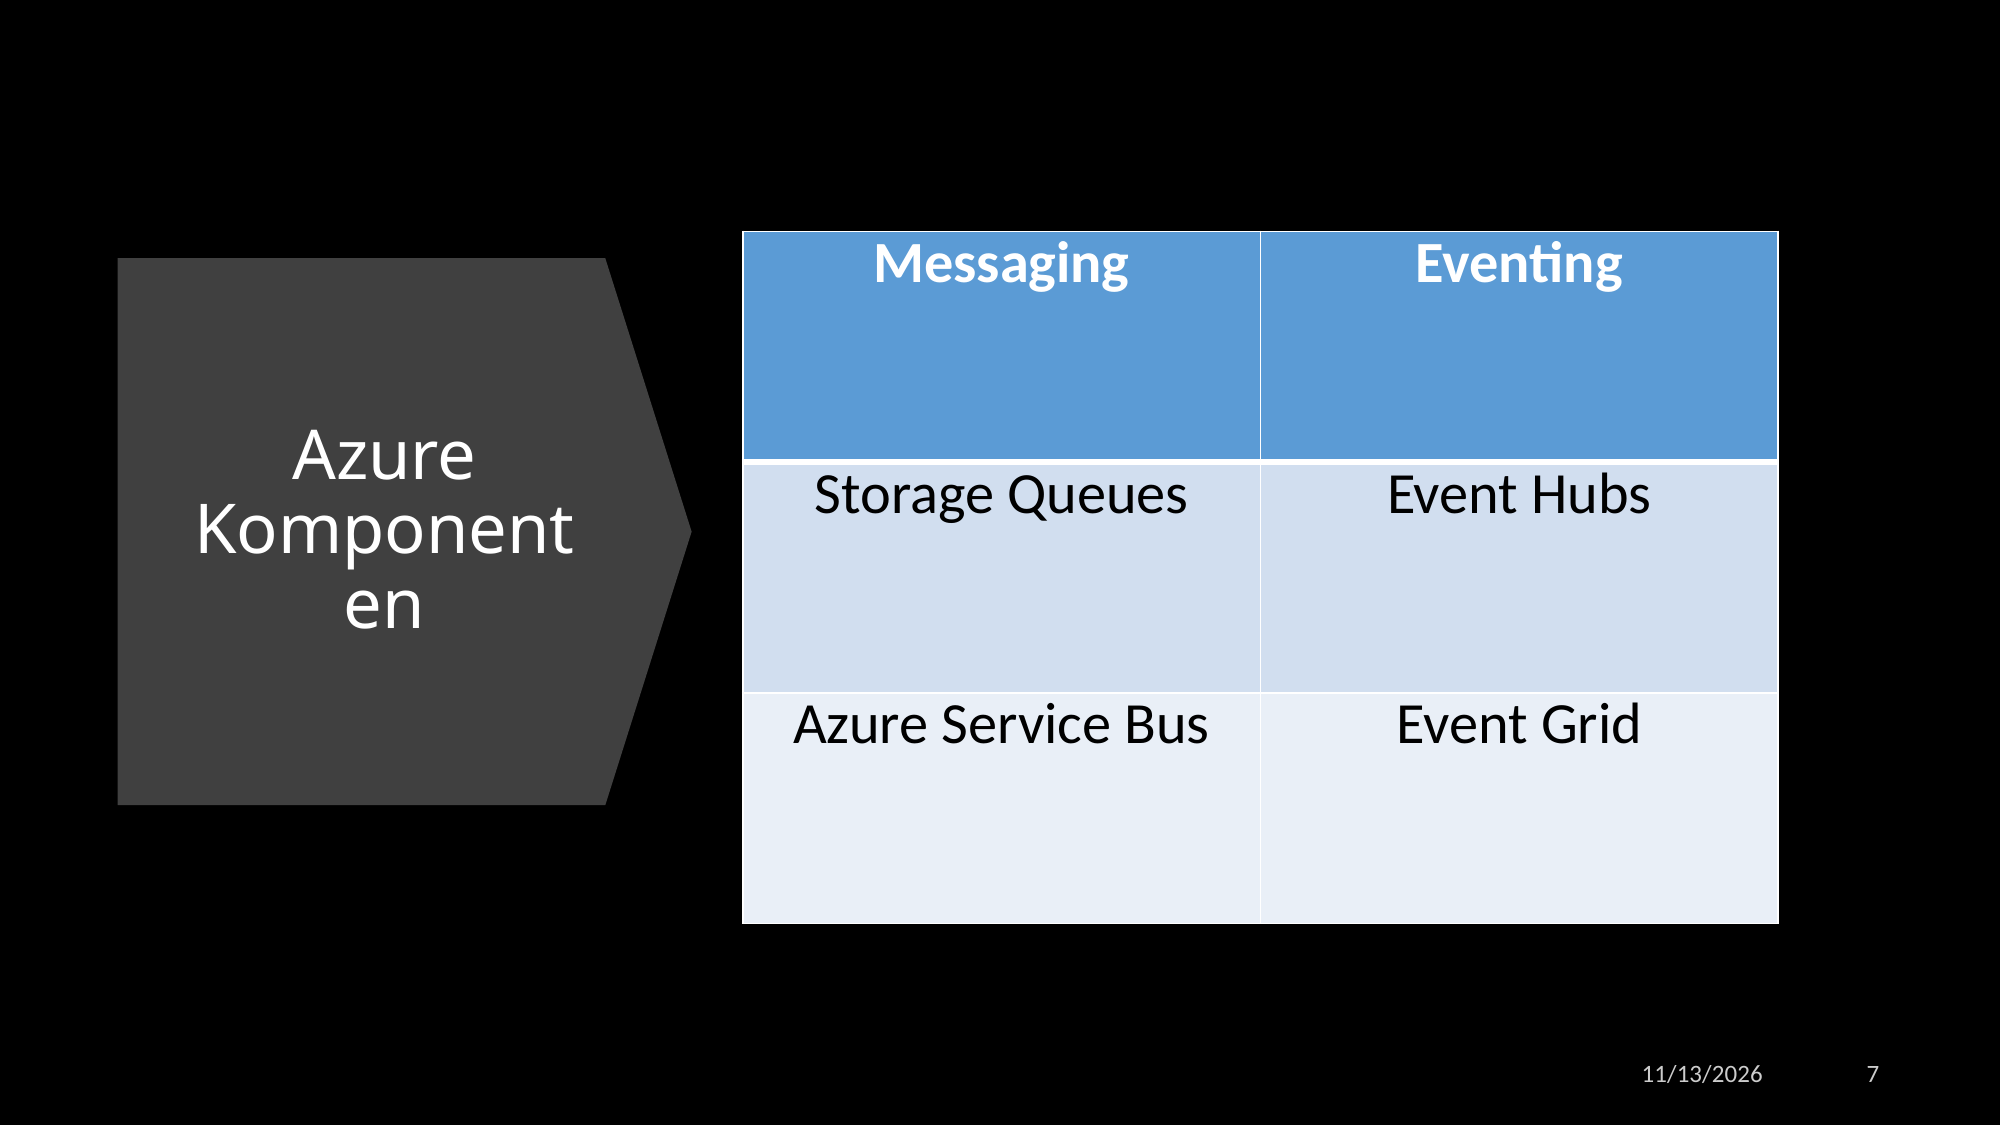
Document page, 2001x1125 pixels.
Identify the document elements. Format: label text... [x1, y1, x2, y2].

table_cell Event Grid [1261, 694, 1777, 923]
table_header Messaging [744, 232, 1260, 459]
title Azure Komponenten [168, 322, 601, 741]
text_box [116, 257, 693, 807]
table_cell Storage Queues [744, 465, 1260, 692]
slide_number 7 [1810, 1042, 1895, 1103]
table_cell Event Hubs [1261, 465, 1777, 692]
table_cell Azure Service Bus [744, 694, 1260, 923]
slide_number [1450, 1042, 1779, 1103]
table_header Eventing [1261, 232, 1777, 459]
